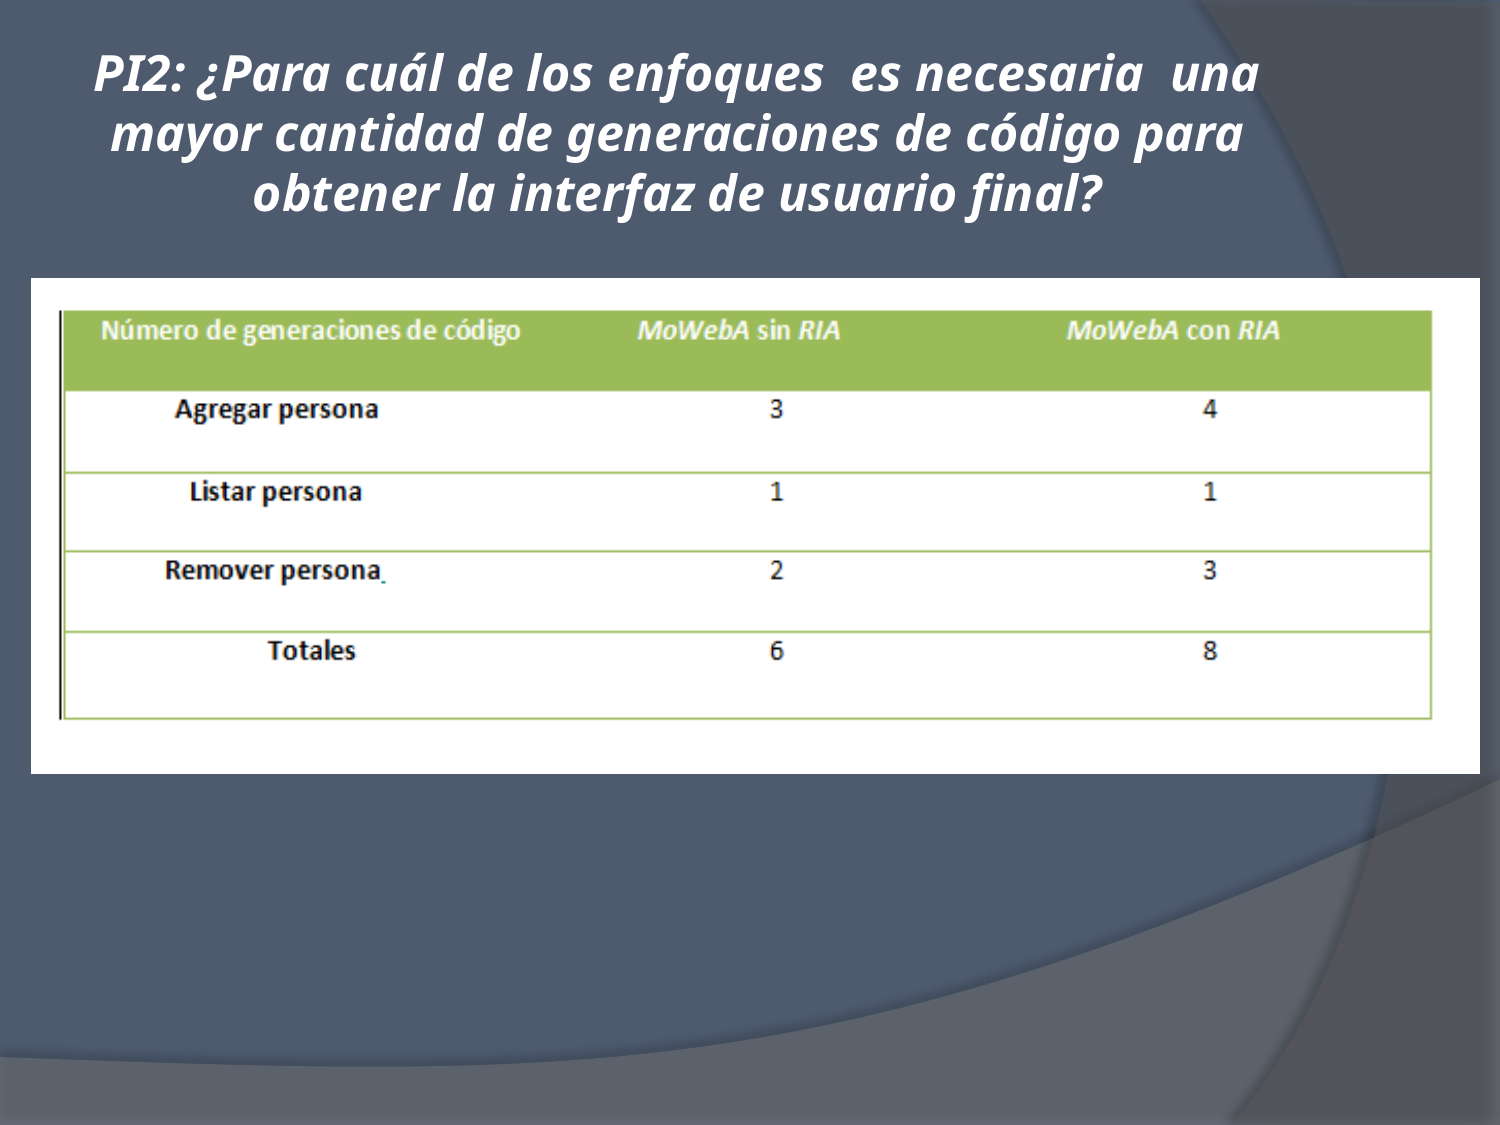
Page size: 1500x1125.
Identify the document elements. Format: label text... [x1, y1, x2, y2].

title PI2: ¿Para cuál de los enfoques es necesaria una mayor cantidad de generaciones de código para obtener la interfaz de usuario final? [64, 67, 1290, 256]
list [31, 278, 1480, 775]
